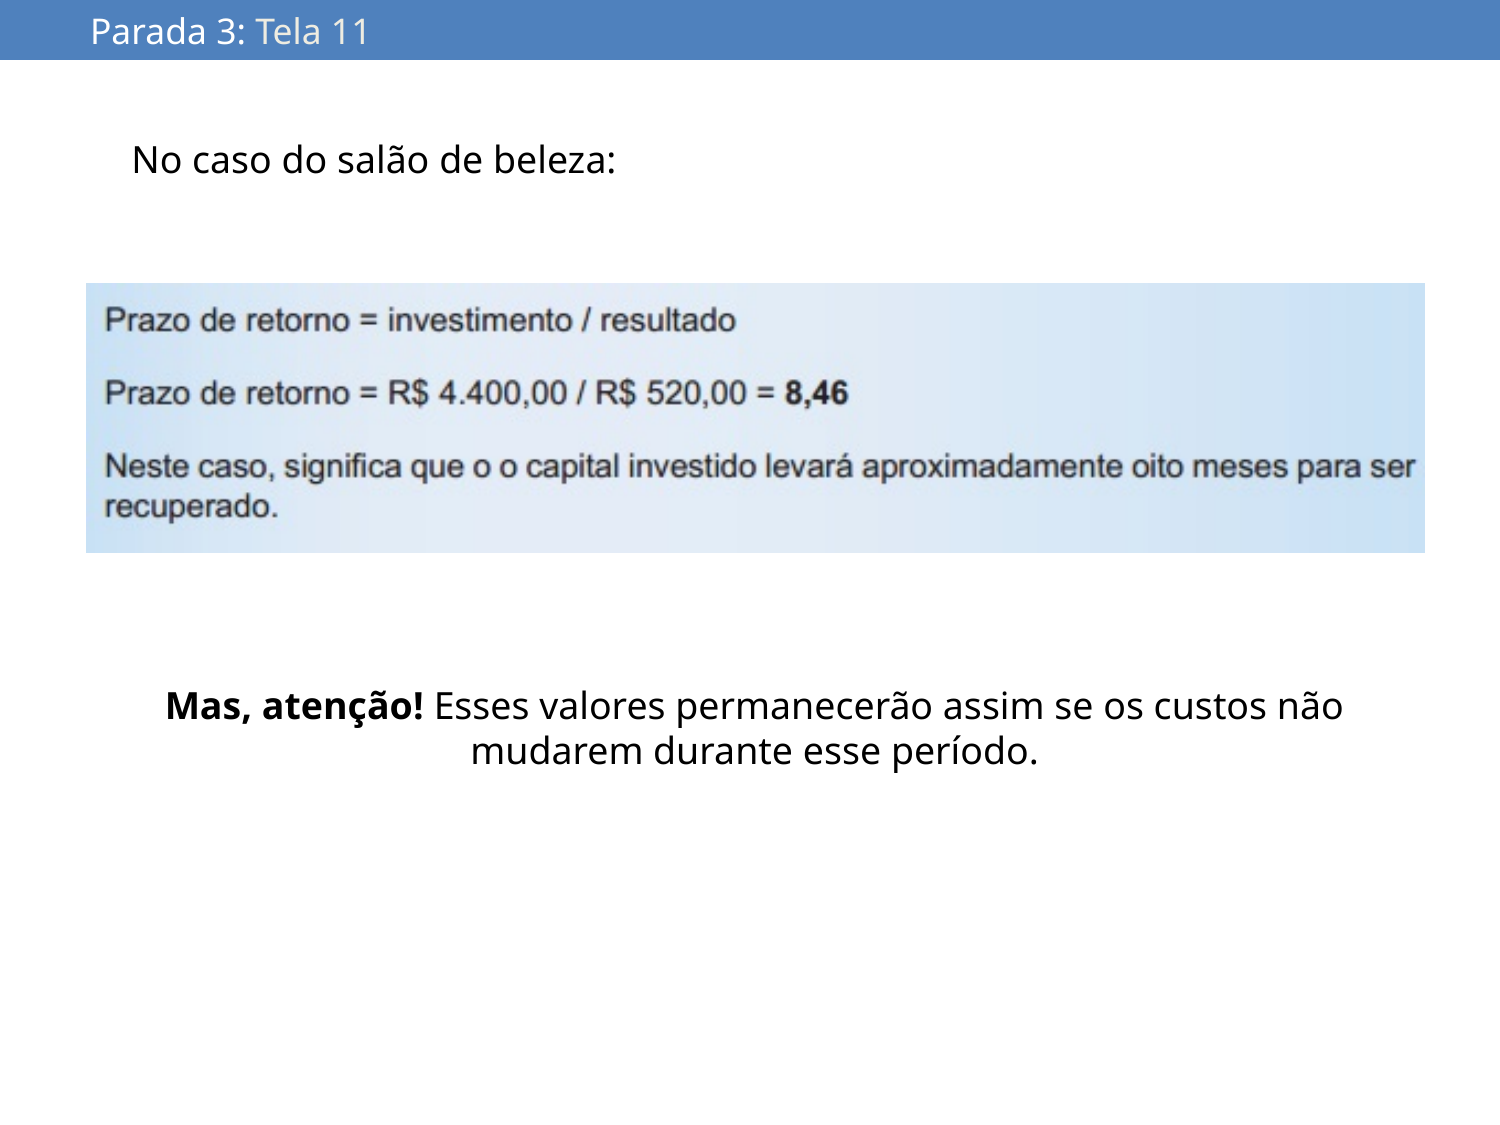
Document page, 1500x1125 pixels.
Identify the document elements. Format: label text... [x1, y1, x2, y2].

text_box No caso do salão de beleza: [116, 128, 867, 188]
picture [86, 283, 1426, 553]
text_box Mas, atenção! Esses valores permanecerão assim se os custos não mudarem durante esse período. [84, 674, 1425, 779]
text_box Parada 3: Tela 11 [74, 1, 1425, 59]
